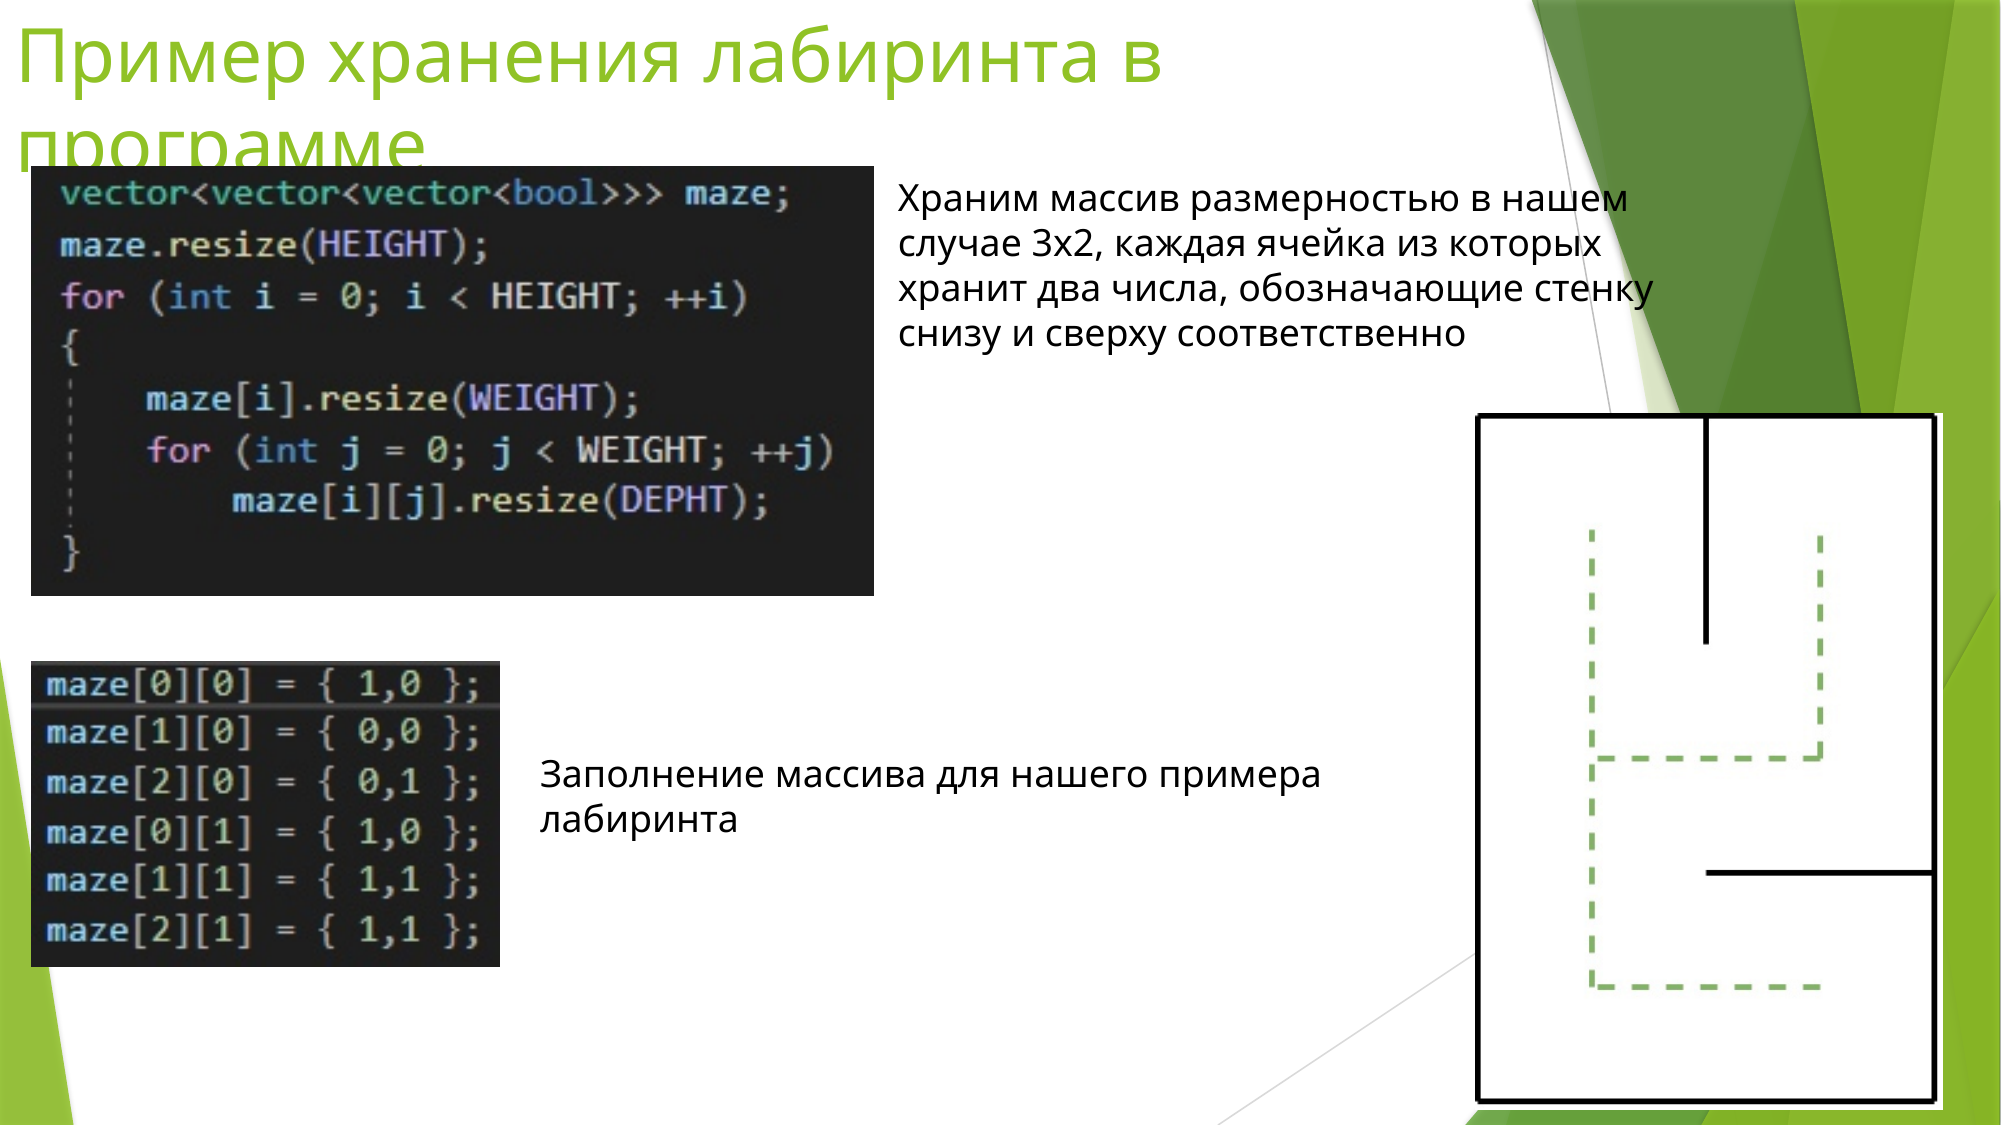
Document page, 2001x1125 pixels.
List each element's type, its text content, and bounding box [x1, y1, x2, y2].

title Пример хранения лабиринта в программе [0, 0, 1537, 134]
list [1474, 413, 1944, 1110]
picture [31, 660, 500, 967]
picture [31, 165, 875, 596]
text_box Храним массив размерностью в нашем случае 3х2, каждая ячейка из которых хранит два числа, обозначающие стенку снизу и сверху соответственно [883, 166, 1710, 362]
text_box Заполнение массива для нашего примера лабиринта [525, 742, 1352, 848]
